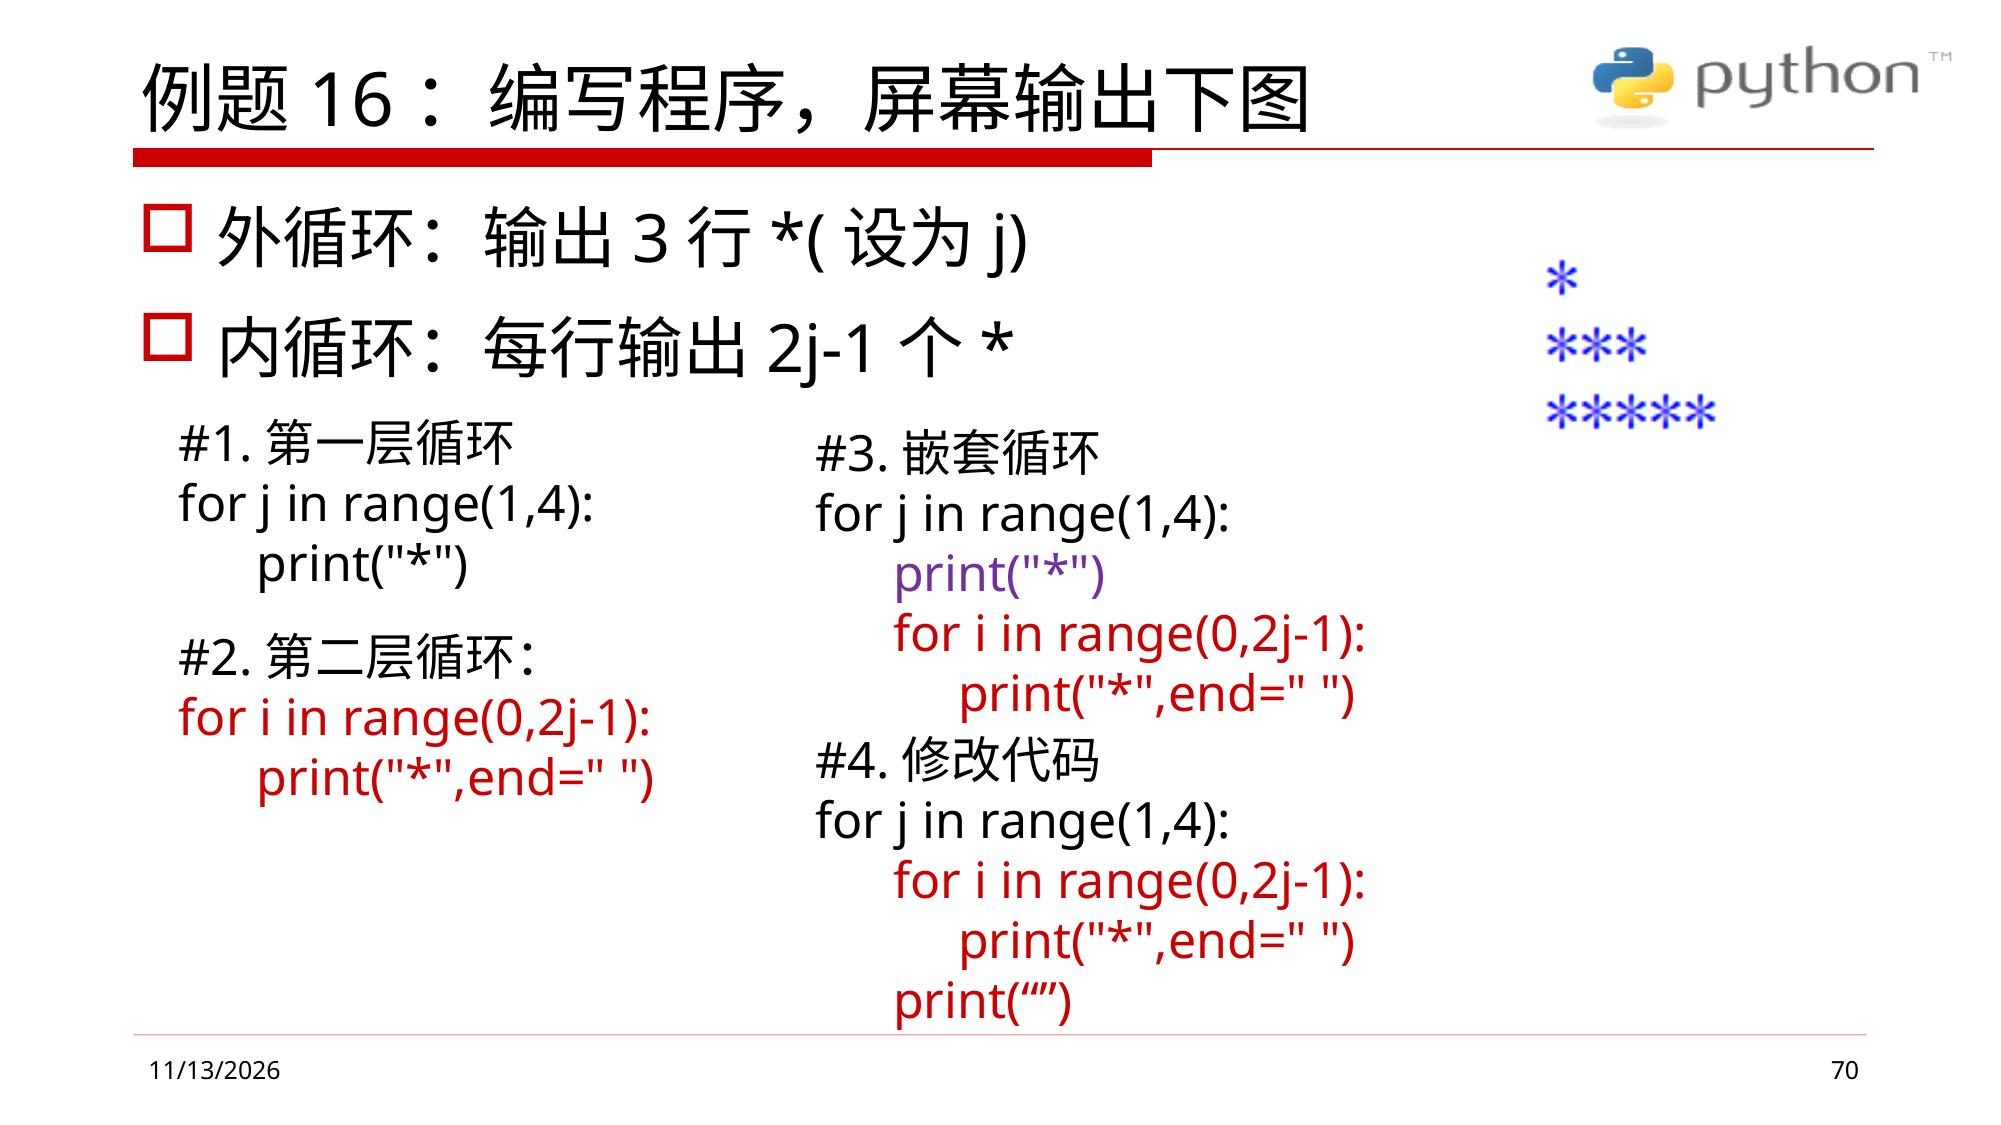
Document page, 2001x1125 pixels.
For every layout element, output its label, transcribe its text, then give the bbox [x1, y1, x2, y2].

text_box #4.修改代码 for j in range(1,4): for i in range(0,2j-1): print("*",end=" ") print(“”) [800, 721, 2000, 1037]
title 例题16：编写程序，屏幕输出下图 [125, 31, 1876, 149]
text_box #3.嵌套循环 for j in range(1,4): print("*") for i in range(0,2j-1): print("*",end=" ") [800, 414, 1801, 721]
picture [1560, 30, 2000, 142]
slide_number 70 [1440, 1046, 1875, 1091]
text_box #2.第二层循环： for i in range(0,2j-1): print("*",end=" ") [163, 617, 800, 813]
text_box #1.第一层循环 for j in range(1,4): print("*") [163, 403, 1164, 599]
picture [1538, 241, 1738, 437]
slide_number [133, 1046, 567, 1103]
list 外循环：输出3行*(设为j) 内循环：每行输出2j-1个* [123, 172, 1874, 1029]
